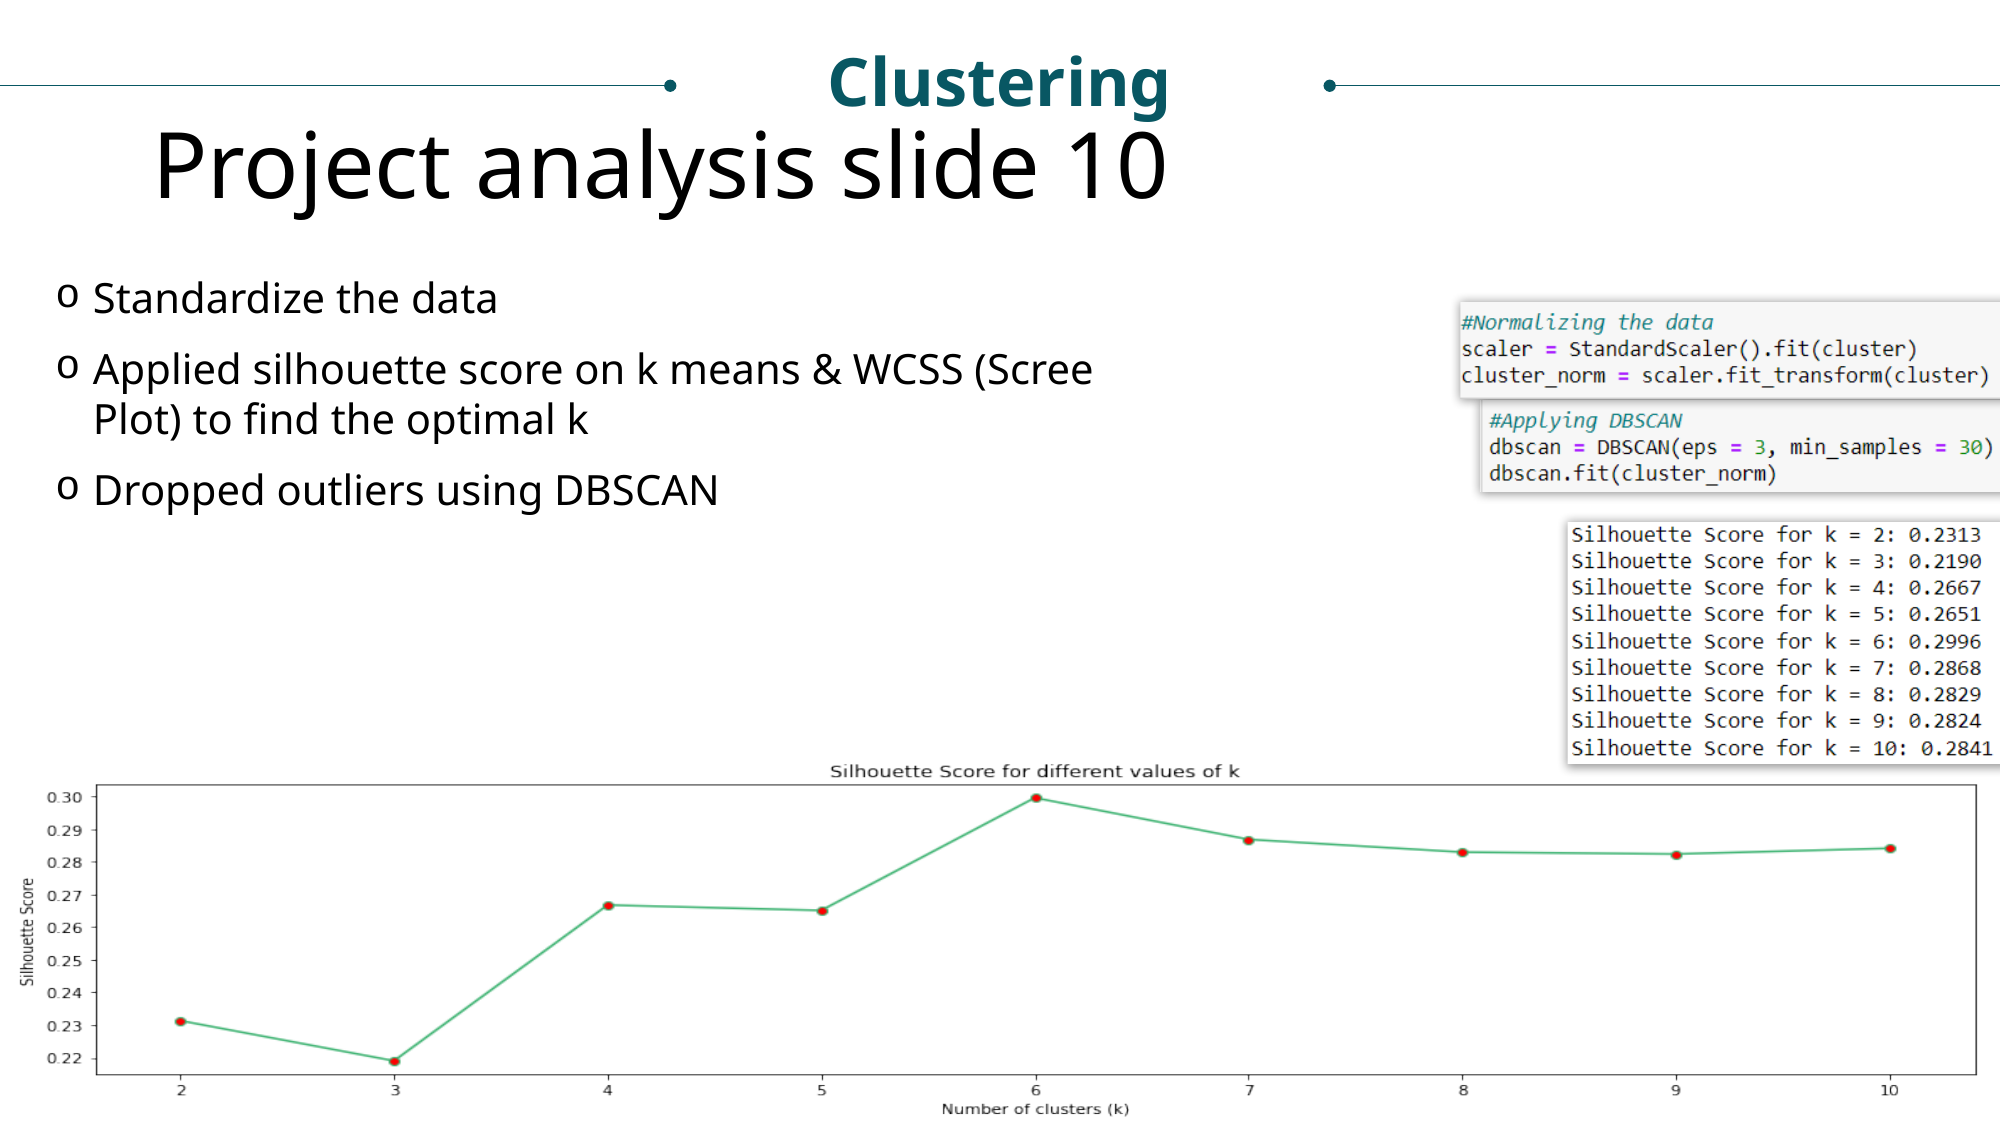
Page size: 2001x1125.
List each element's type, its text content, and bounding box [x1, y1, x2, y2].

title Project analysis slide 10 [137, 121, 1863, 278]
picture [10, 755, 1986, 1125]
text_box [1460, 302, 2000, 764]
text_box Clustering [37, 48, 1963, 121]
list Standardize the data Applied silhouette score on k means & WCSS (Scree Plot) to find the optimal k Dropped outliers using DBSCAN [40, 264, 1161, 592]
